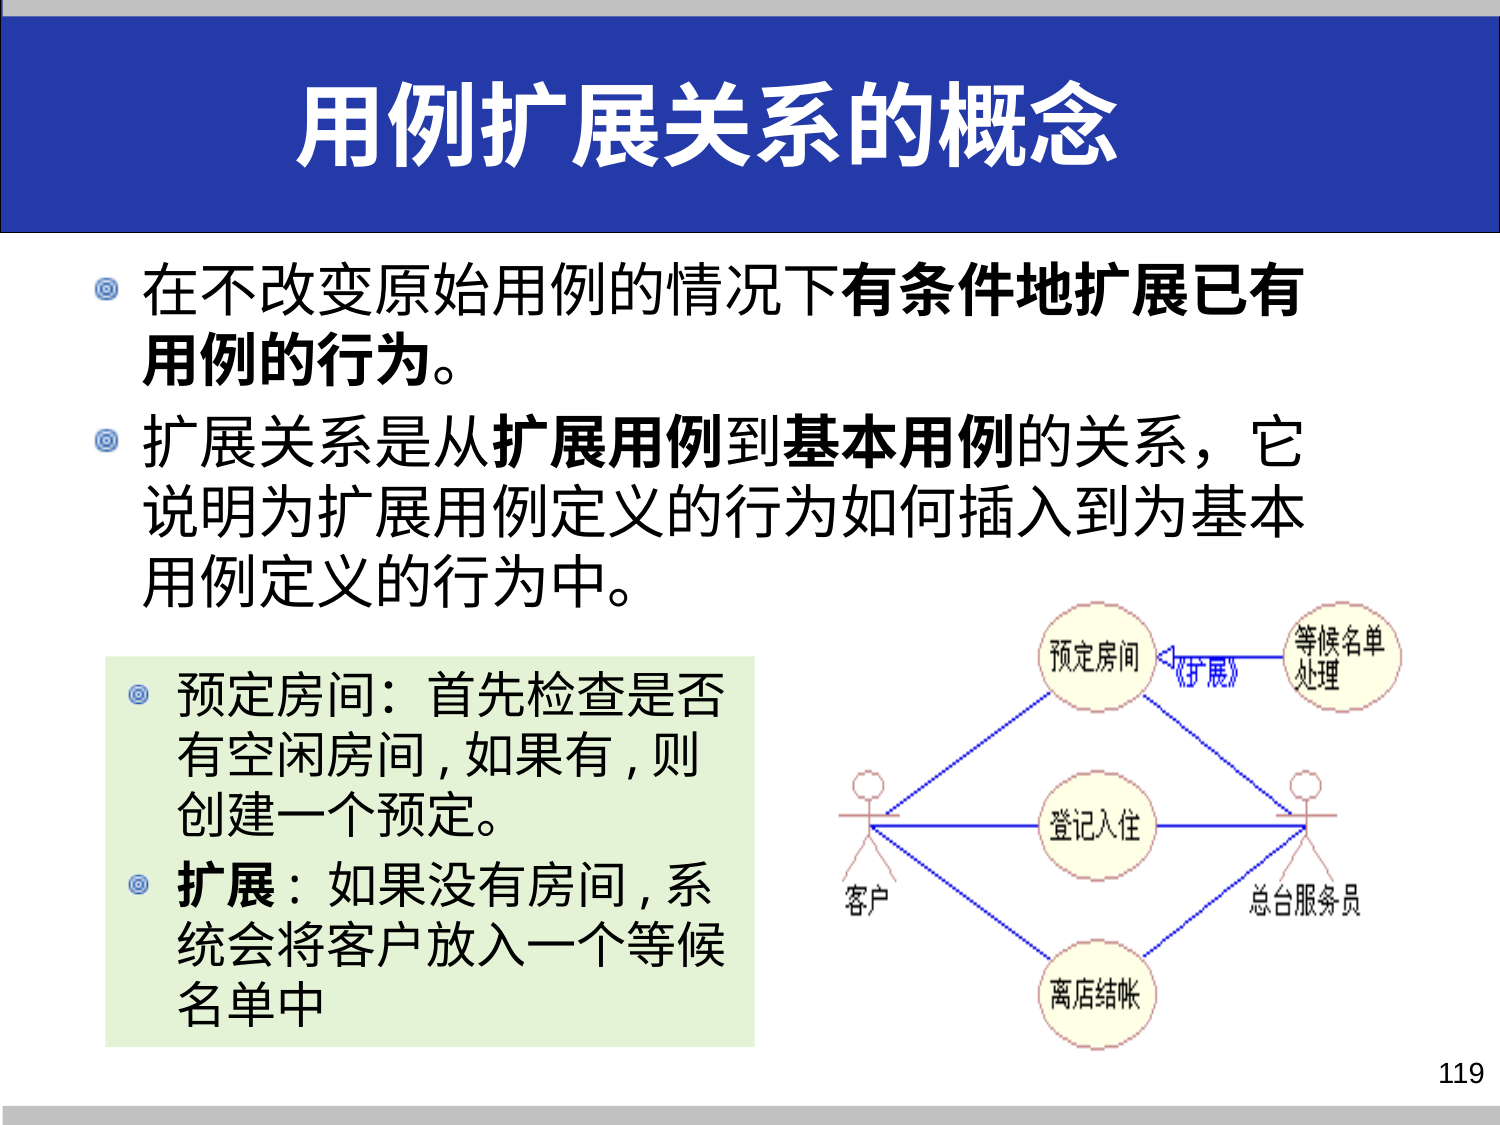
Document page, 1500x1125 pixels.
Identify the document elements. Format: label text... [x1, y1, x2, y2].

picture [831, 597, 1404, 1060]
picture [120, 866, 156, 902]
picture [120, 676, 156, 712]
list 在不改变原始用例的情况下有条件地扩展已有用例的行为。 扩展关系是从扩展用例到基本用例的关系，它说明为扩展用例定义的行为如何插入到为基本用例定义的行为中。 [70, 245, 1346, 645]
slide_number 119 [1149, 1046, 1500, 1125]
picture [85, 419, 127, 461]
title 用例扩展关系的概念 [159, 66, 1257, 180]
picture [85, 268, 127, 309]
text_box 预定房间：首先检查是否有空闲房间,如果有,则创建一个预定。 扩展: 如果没有房间,系统会将客户放入一个等候名单中 [105, 656, 755, 1047]
